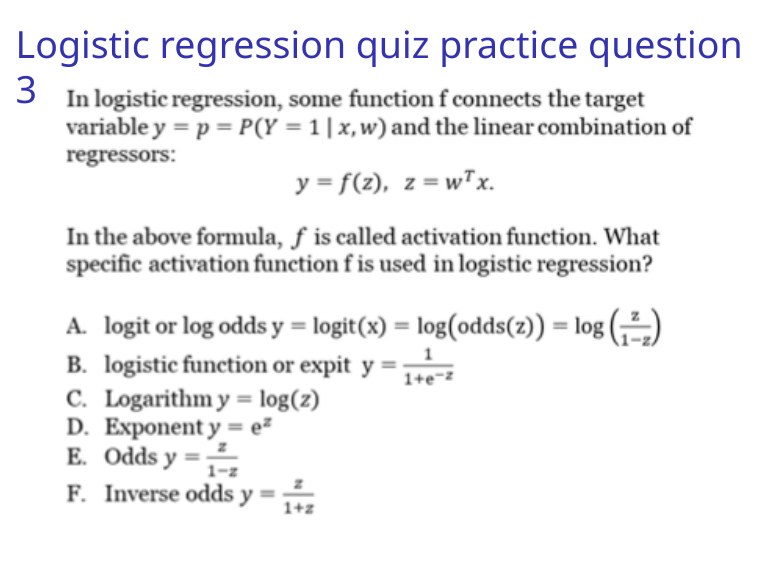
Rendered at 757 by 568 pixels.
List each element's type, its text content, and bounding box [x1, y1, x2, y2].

picture [65, 83, 727, 519]
title Logistic regression quiz practice question 3 [15, 21, 757, 67]
